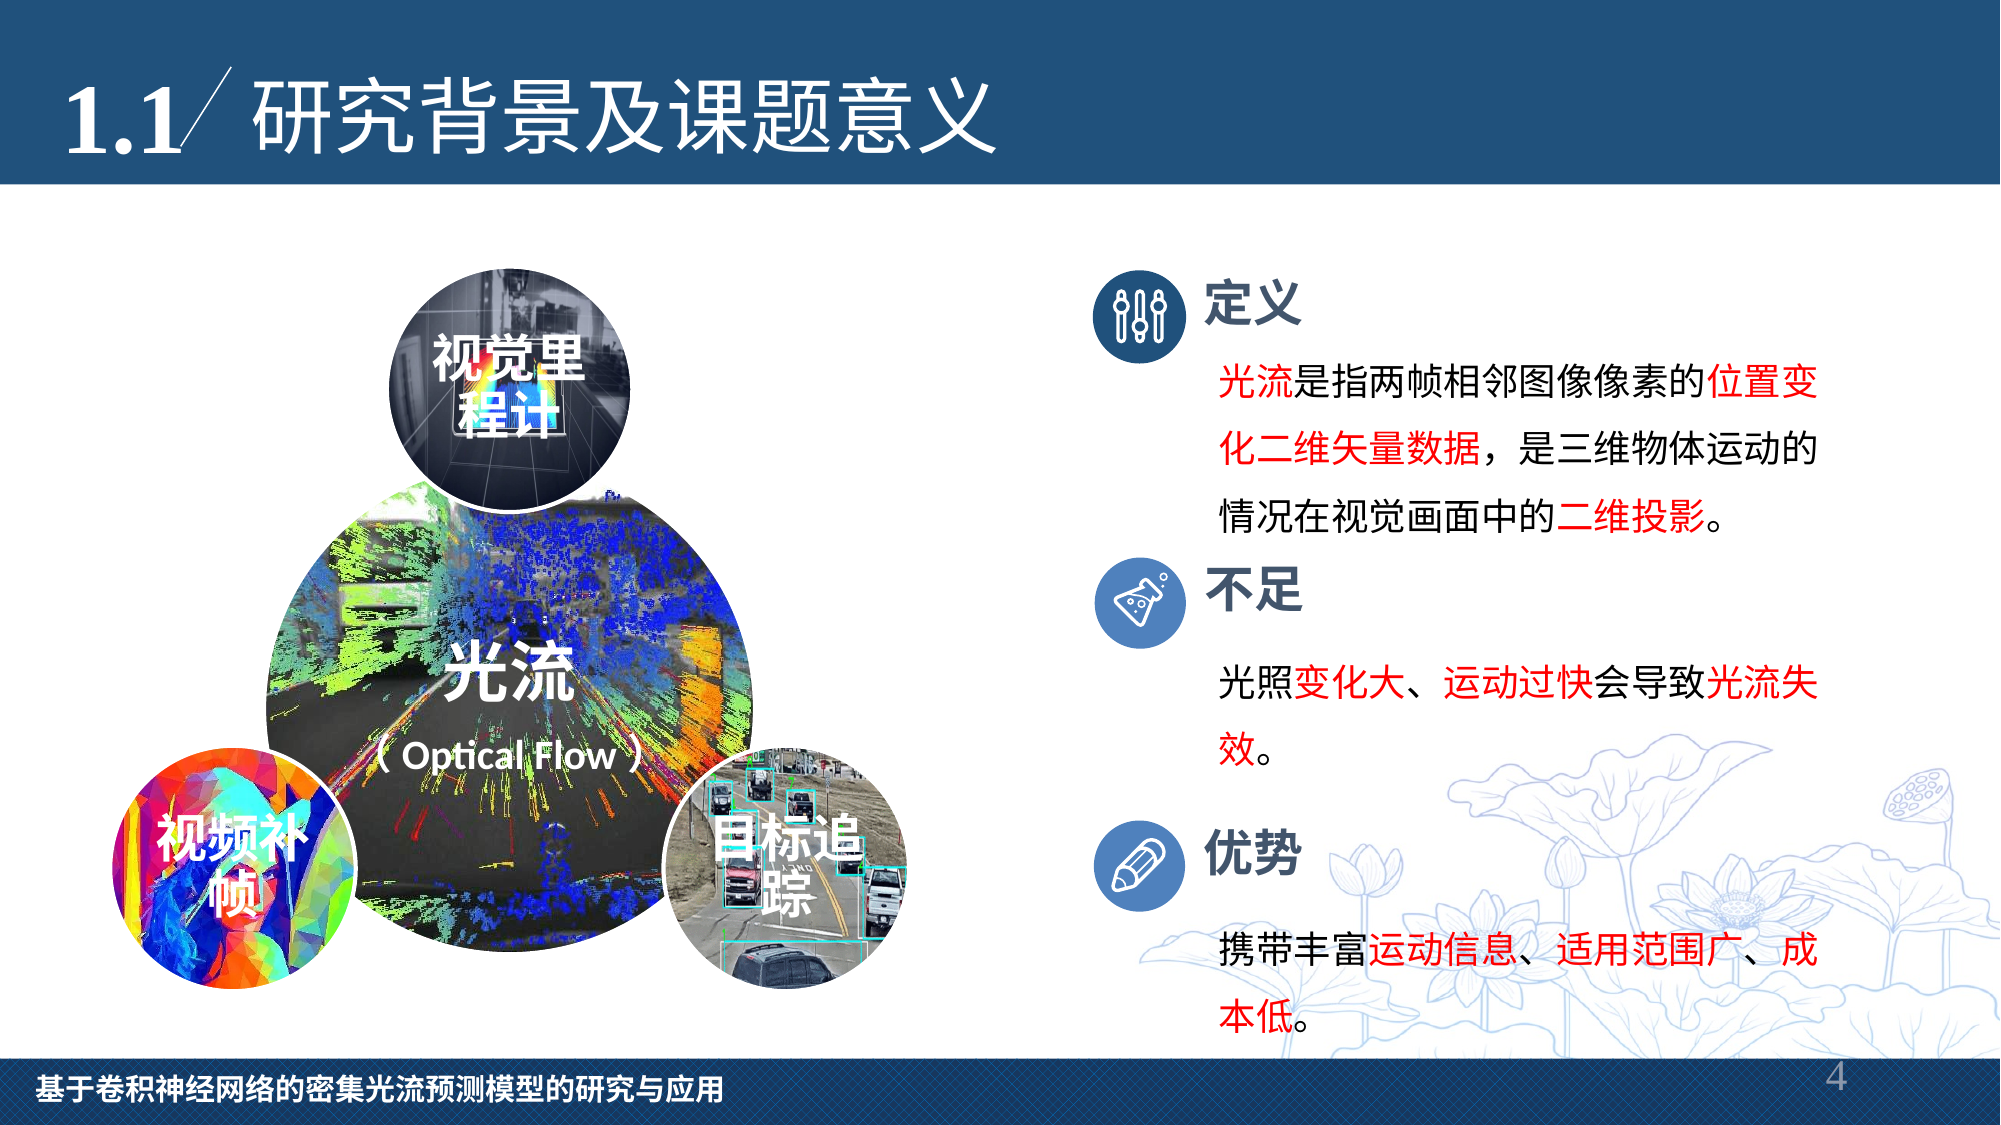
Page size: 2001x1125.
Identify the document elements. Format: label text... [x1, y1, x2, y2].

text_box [1094, 550, 1842, 774]
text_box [1093, 813, 1842, 1041]
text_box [0, 228, 1133, 1029]
list 研究背景及课题意义 [235, 57, 1032, 139]
text_box 4 [1412, 1042, 1863, 1103]
picture [0, 185, 2000, 1058]
list 1.1 [46, 45, 218, 212]
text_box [1093, 264, 1842, 541]
